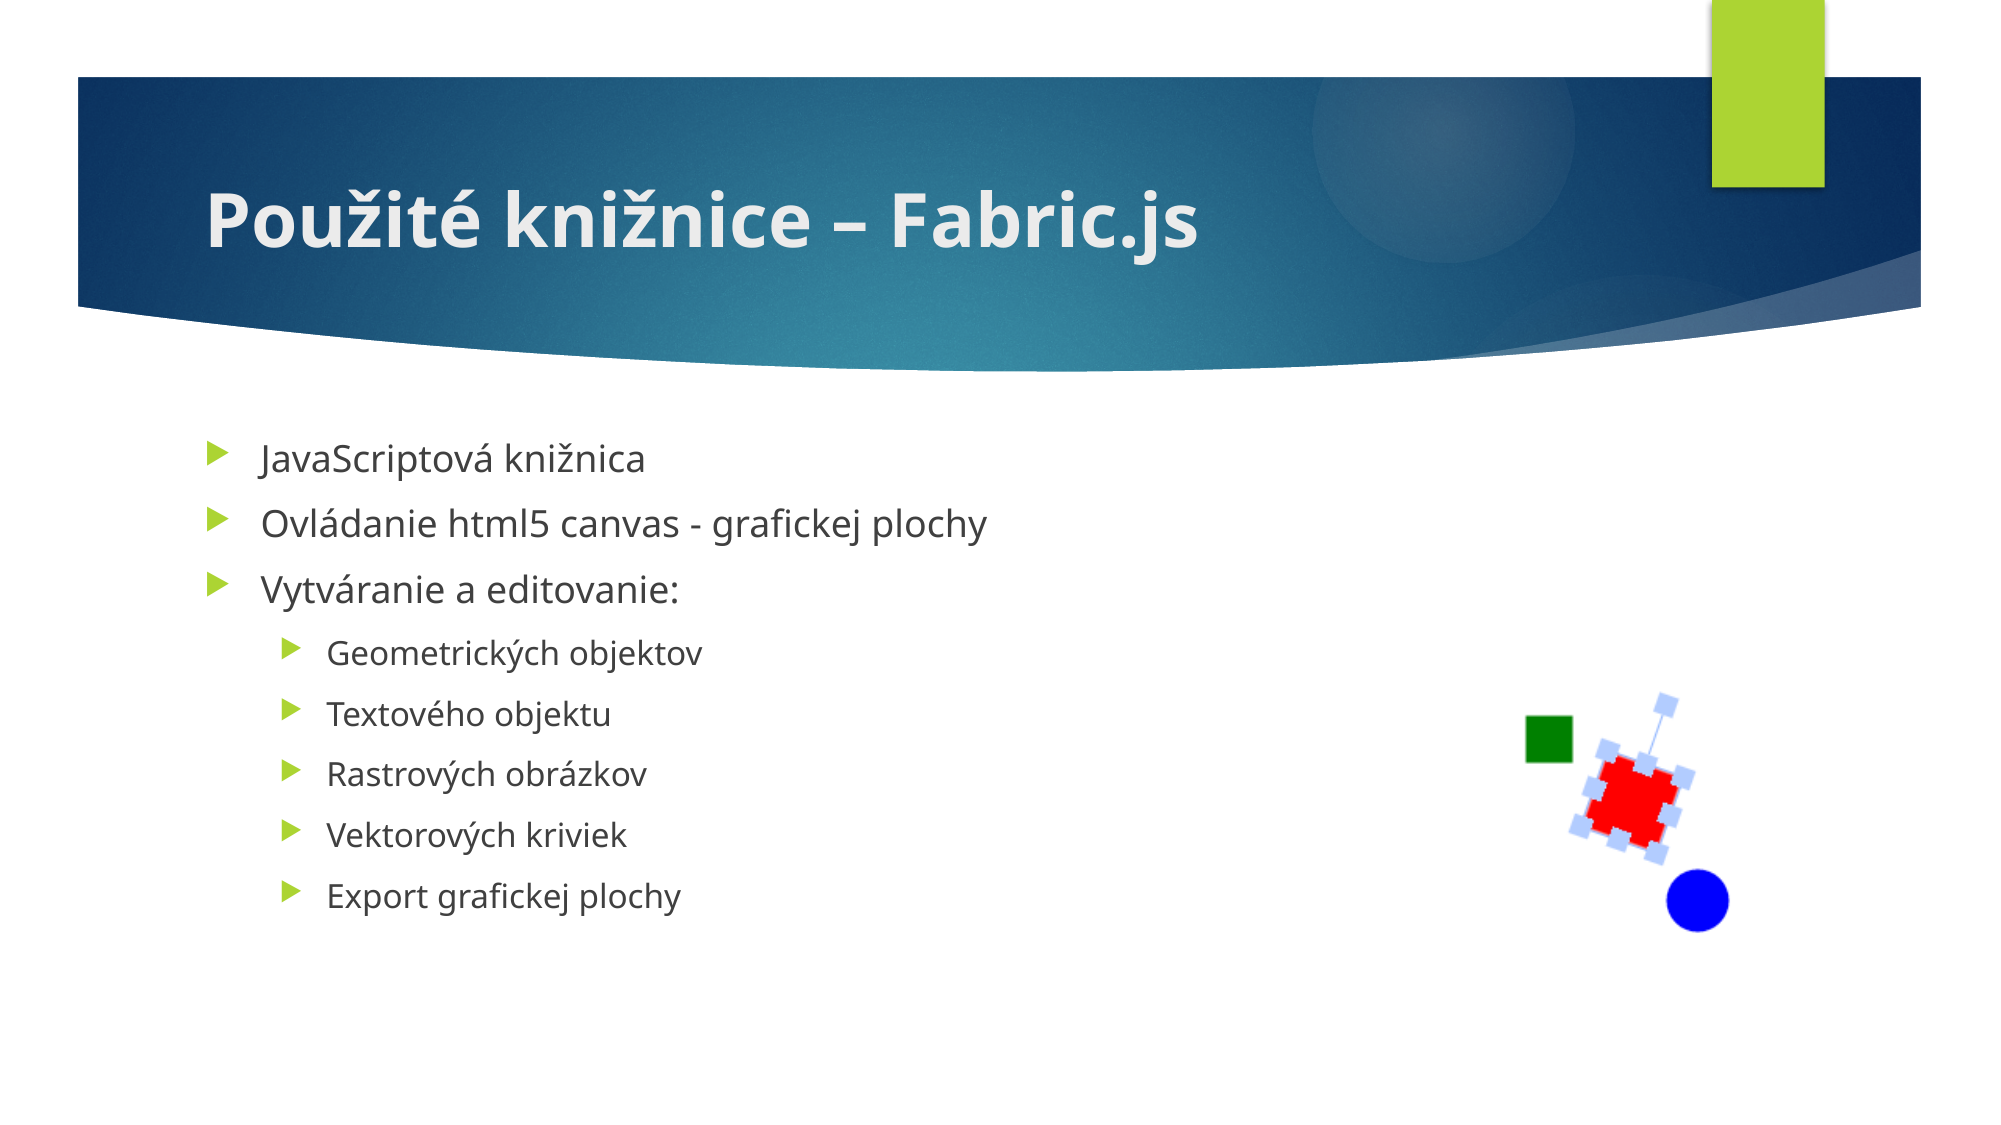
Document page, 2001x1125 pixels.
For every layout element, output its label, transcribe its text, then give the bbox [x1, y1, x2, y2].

list JavaScriptová knižnica Ovládanie html5 canvas - grafickej plochy Vytváranie a editovanie: Geometrických objektov Textového objektu Rastrových obrázkov Vektorových kriviek Export grafickej plochy [189, 427, 1627, 988]
picture [1454, 637, 1742, 944]
title Použité knižnice – Fabric.js [189, 159, 1627, 276]
